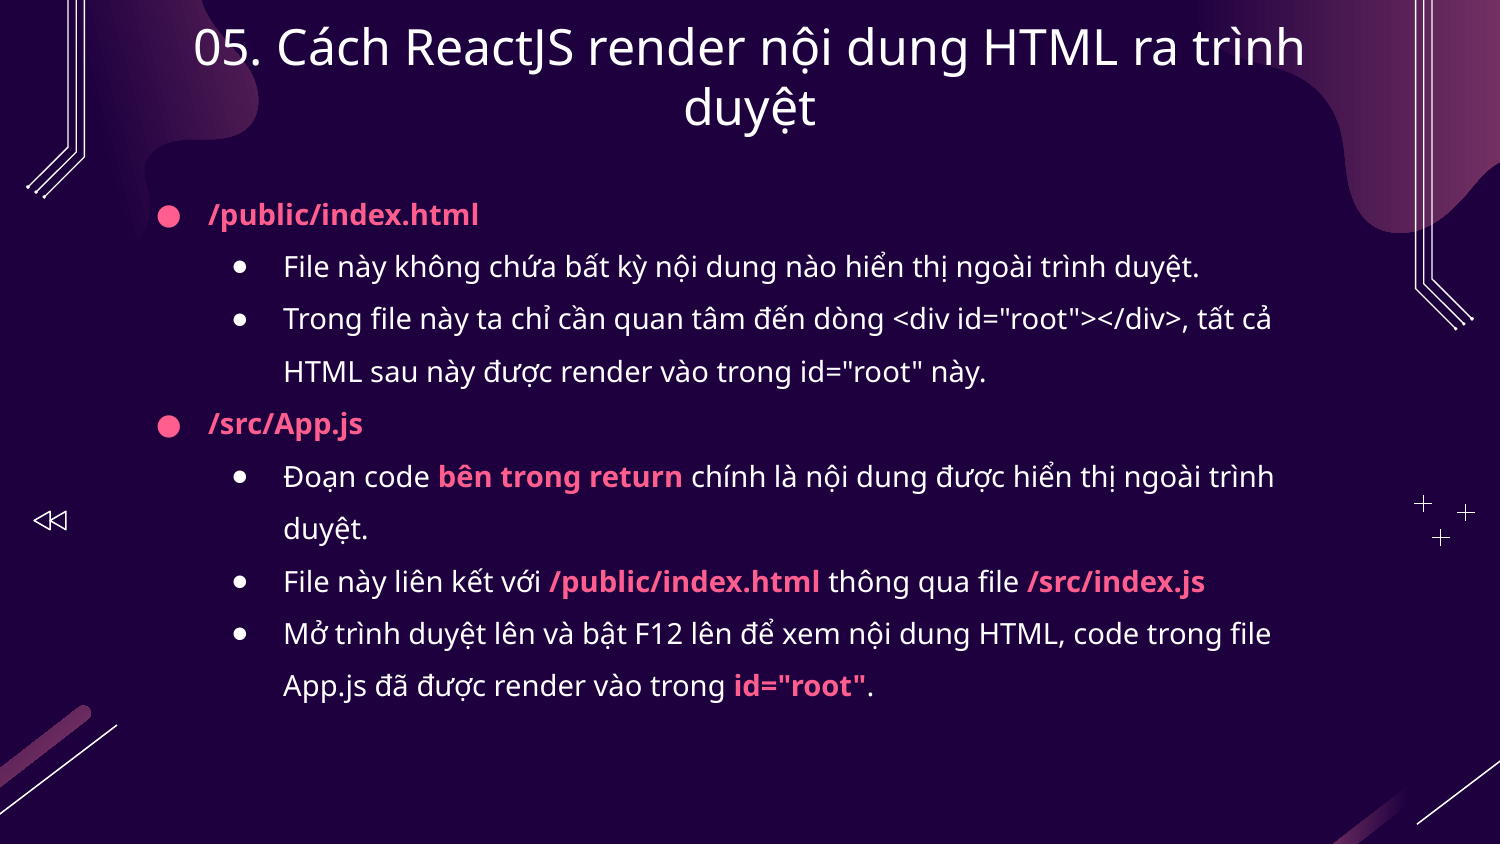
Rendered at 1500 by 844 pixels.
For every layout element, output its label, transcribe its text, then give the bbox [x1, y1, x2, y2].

subtitle /public/index.html File này không chứa bất kỳ nội dung nào hiển thị ngoài trình duyệt. Trong file này ta chỉ cần quan tâm đến dòng <div id="root"></div>, tất cả HTML sau này được render vào trong id="root" này. /src/App.js Đoạn code bên trong return chính là nội dung được hiển thị ngoài trình duyệt. File này liên kết với /public/index.html thông qua file /src/index.js Mở trình duyệt lên và bật F12 lên để xem nội dung HTML, code trong file App.js đã được render vào trong id="root". [118, 163, 1337, 824]
title 05. Cách ReactJS render nội dung HTML ra trình duyệt [118, 0, 1382, 94]
